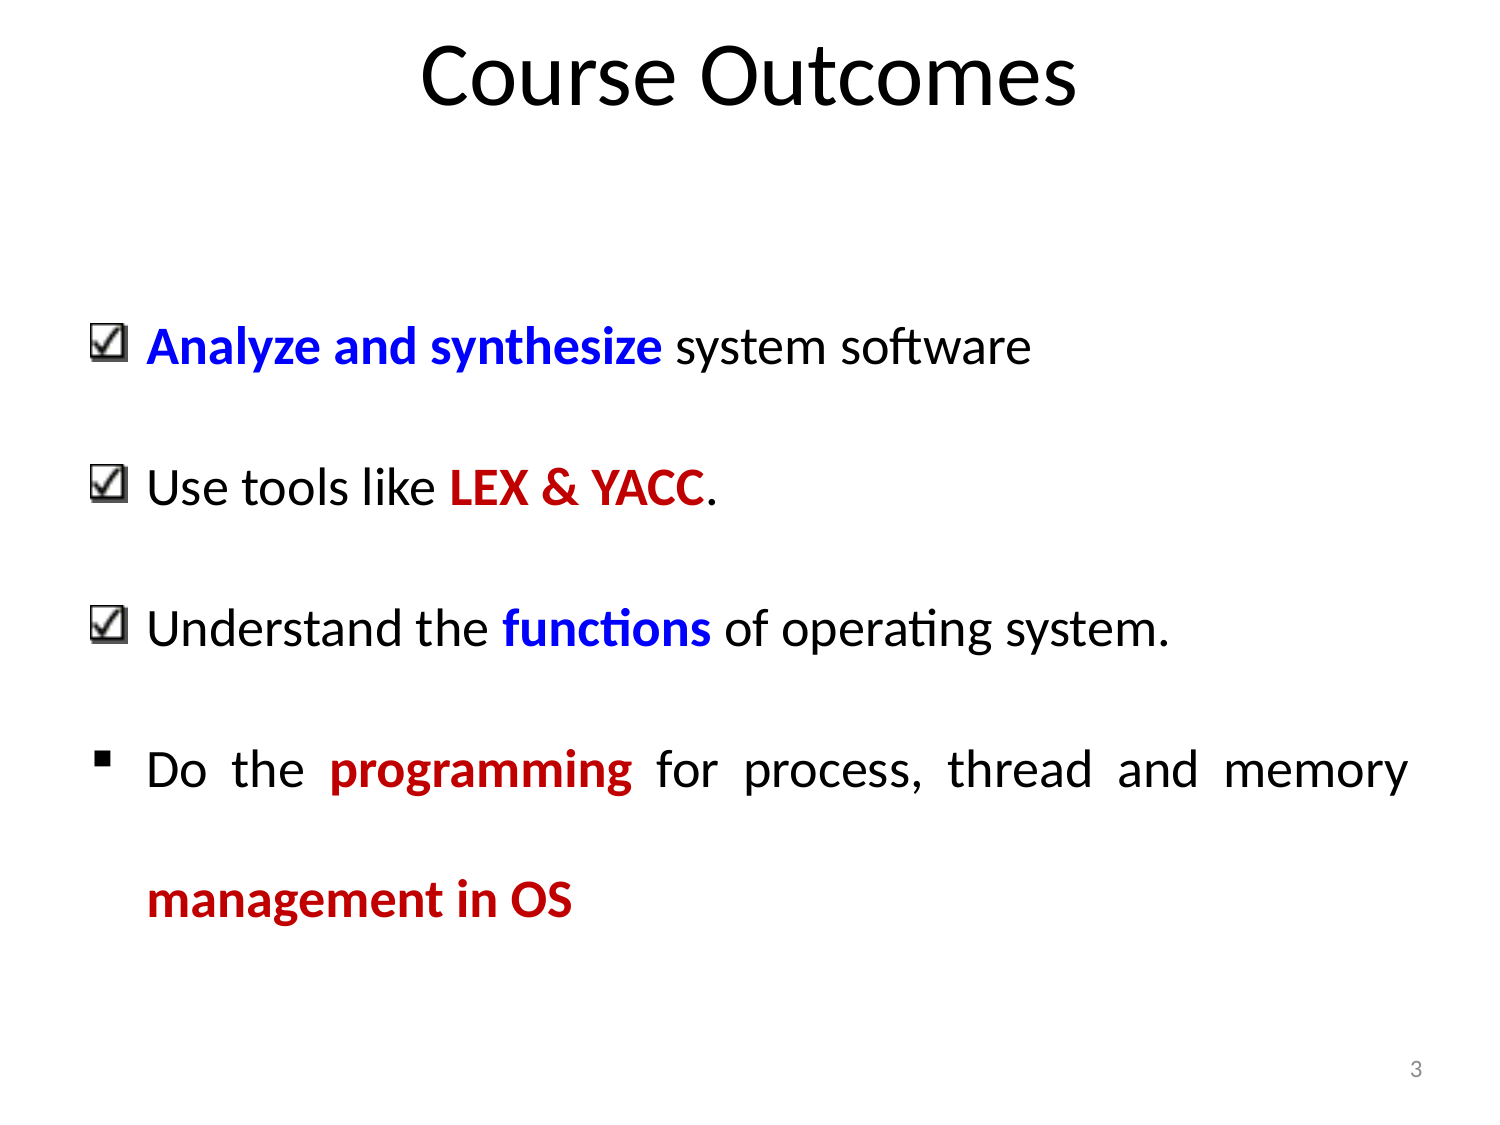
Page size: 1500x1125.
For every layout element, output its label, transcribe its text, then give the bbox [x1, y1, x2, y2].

list Analyze and synthesize system software Use tools like LEX & YACC. Understand the functions of operating system. Do the programming for process, thread and memory management in OS [74, 237, 1426, 963]
slide_number 3 [1112, 1037, 1438, 1098]
picture [90, 323, 128, 362]
title Course Outcomes [74, 0, 1426, 151]
picture [90, 605, 128, 644]
picture [90, 464, 128, 503]
